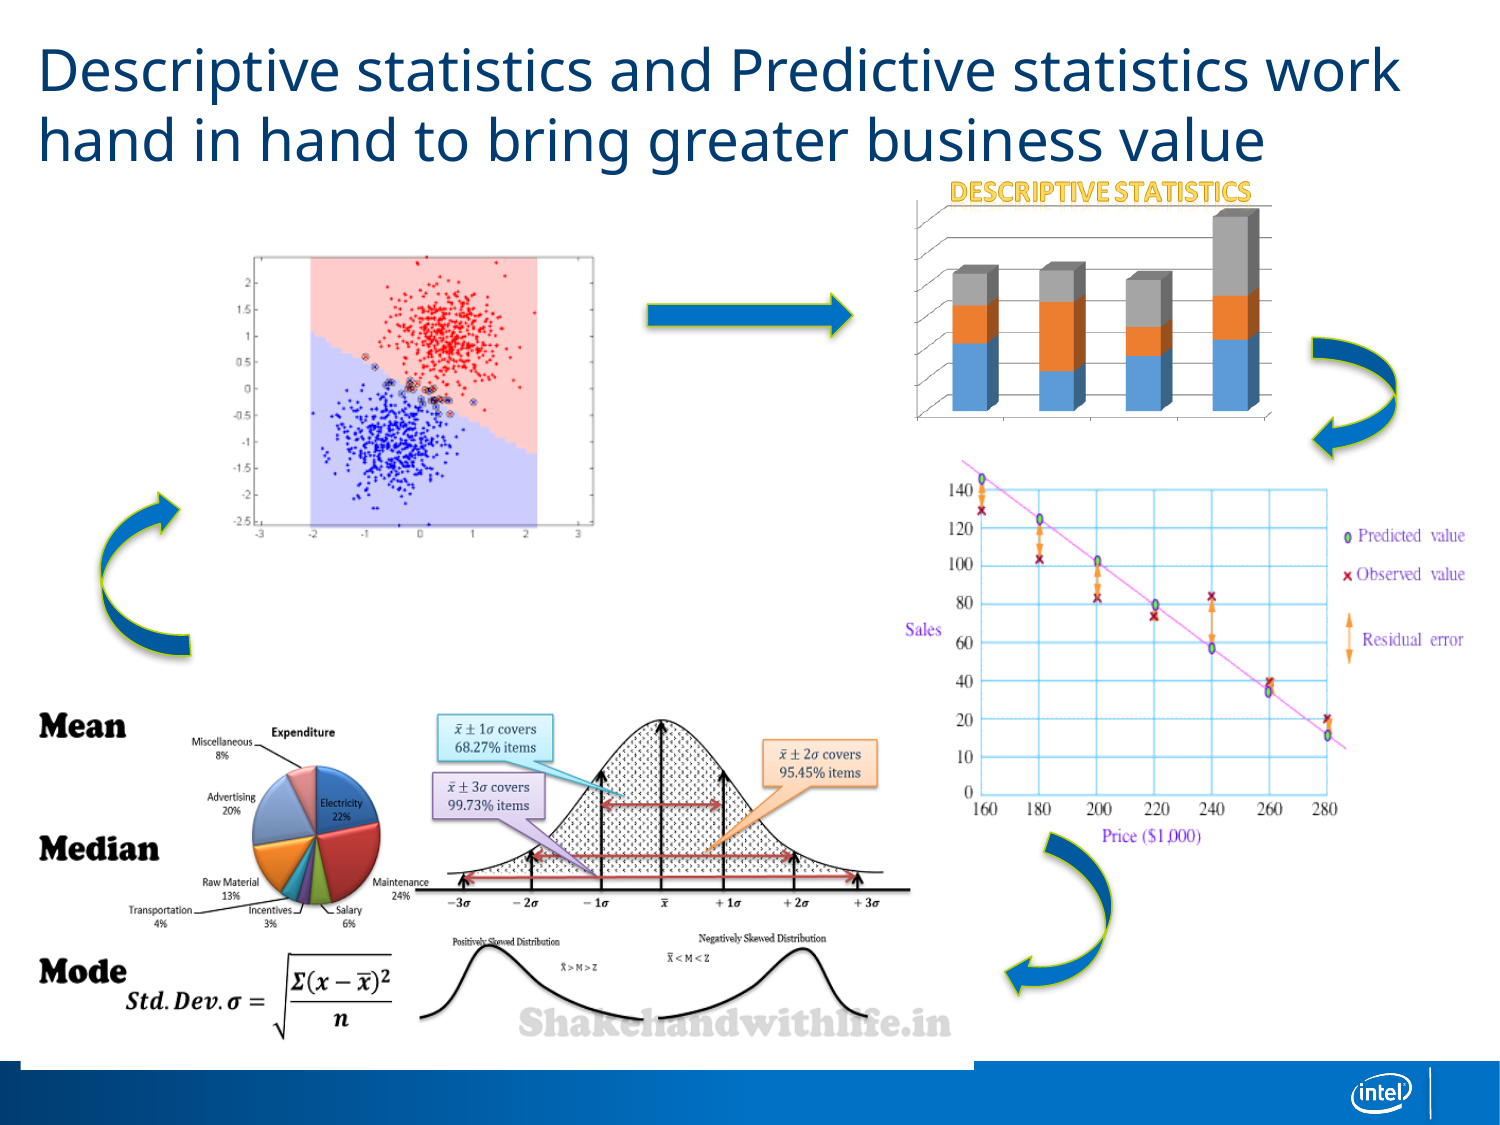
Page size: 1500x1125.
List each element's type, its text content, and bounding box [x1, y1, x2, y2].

text_box [99, 491, 192, 657]
text_box [1003, 860, 1113, 997]
picture [20, 460, 1500, 1071]
picture [1351, 1073, 1412, 1114]
title Descriptive statistics and Predictive statistics work hand in hand to bring greater business value [37, 33, 1446, 170]
text_box [1311, 336, 1398, 459]
picture [230, 250, 602, 548]
text_box [646, 292, 854, 339]
picture [904, 172, 1286, 430]
